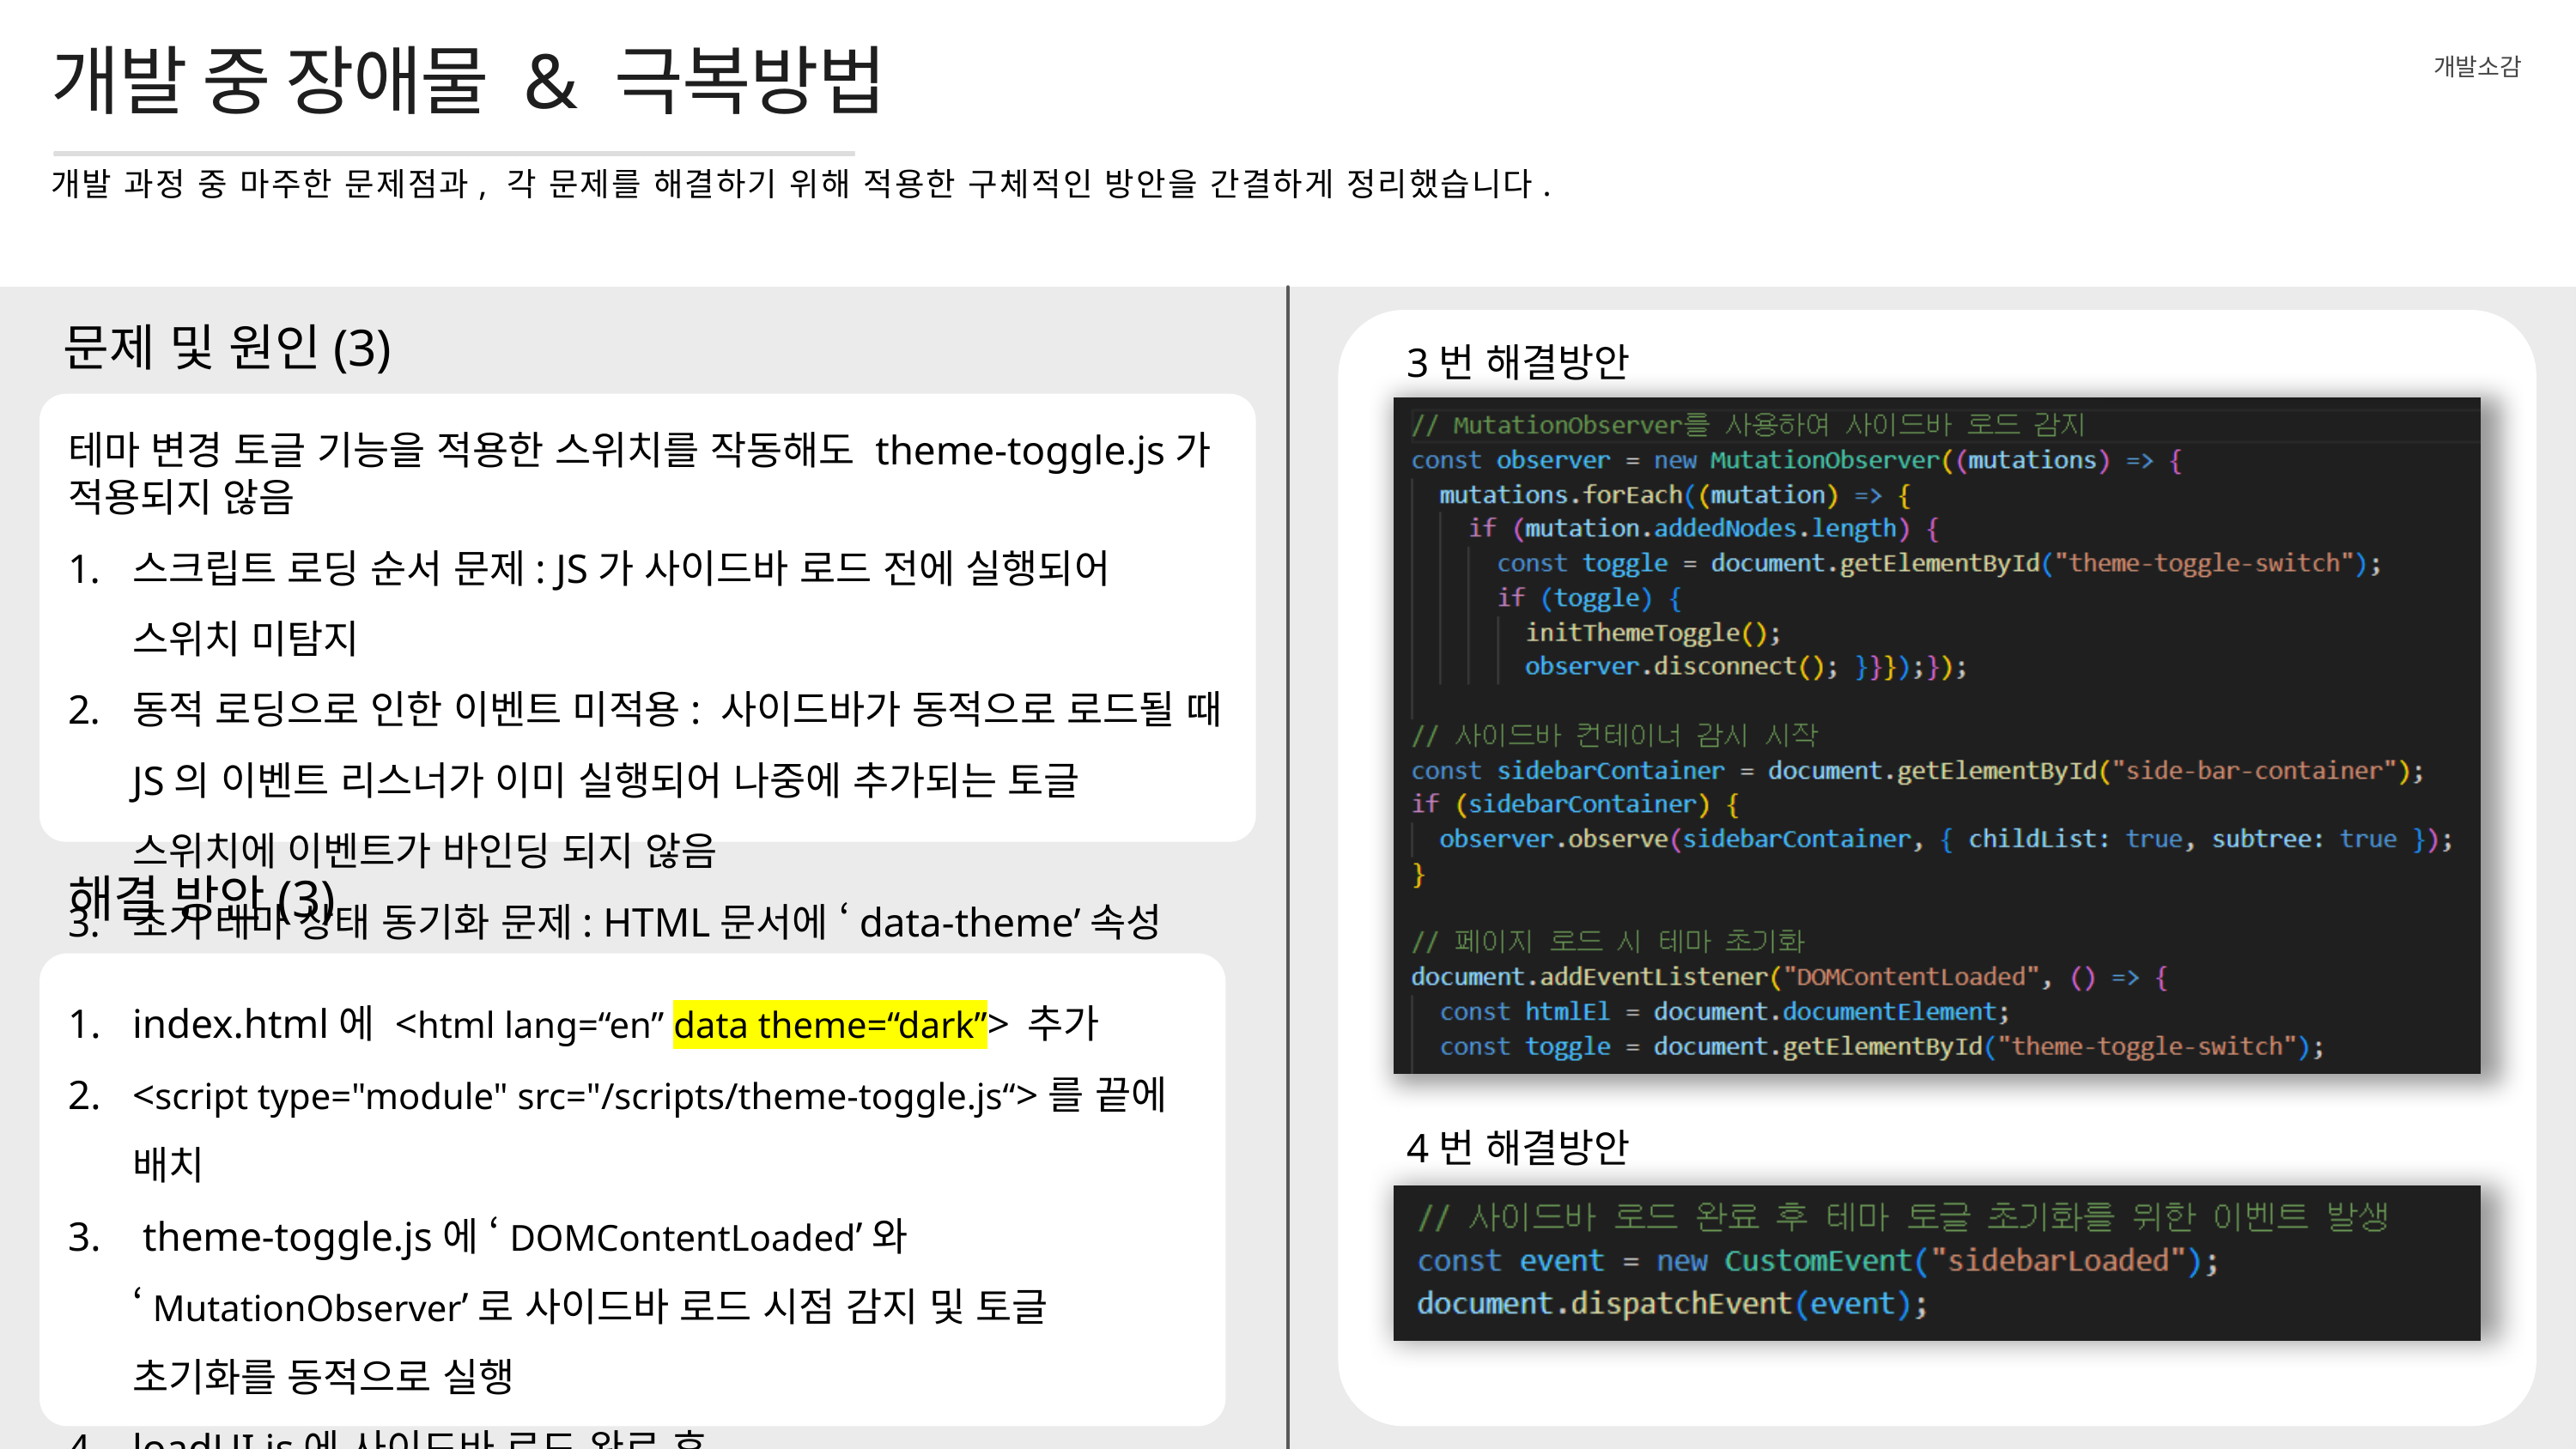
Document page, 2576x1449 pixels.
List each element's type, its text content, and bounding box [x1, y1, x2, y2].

picture [0, 287, 1287, 1449]
text_box 개발 중 장애물 & 극복방법 [51, 58, 2082, 124]
text_box 개발소감 [2429, 58, 2523, 81]
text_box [39, 393, 1256, 842]
picture [1289, 287, 2576, 1449]
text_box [39, 953, 1226, 1427]
picture [53, 151, 855, 156]
text_box 개발 과정 중 마주한 문제점과, 각 문제를 해결하기 위해 적용한 구체적인 방안을 간결하게 정리했습니다. [51, 167, 2523, 254]
